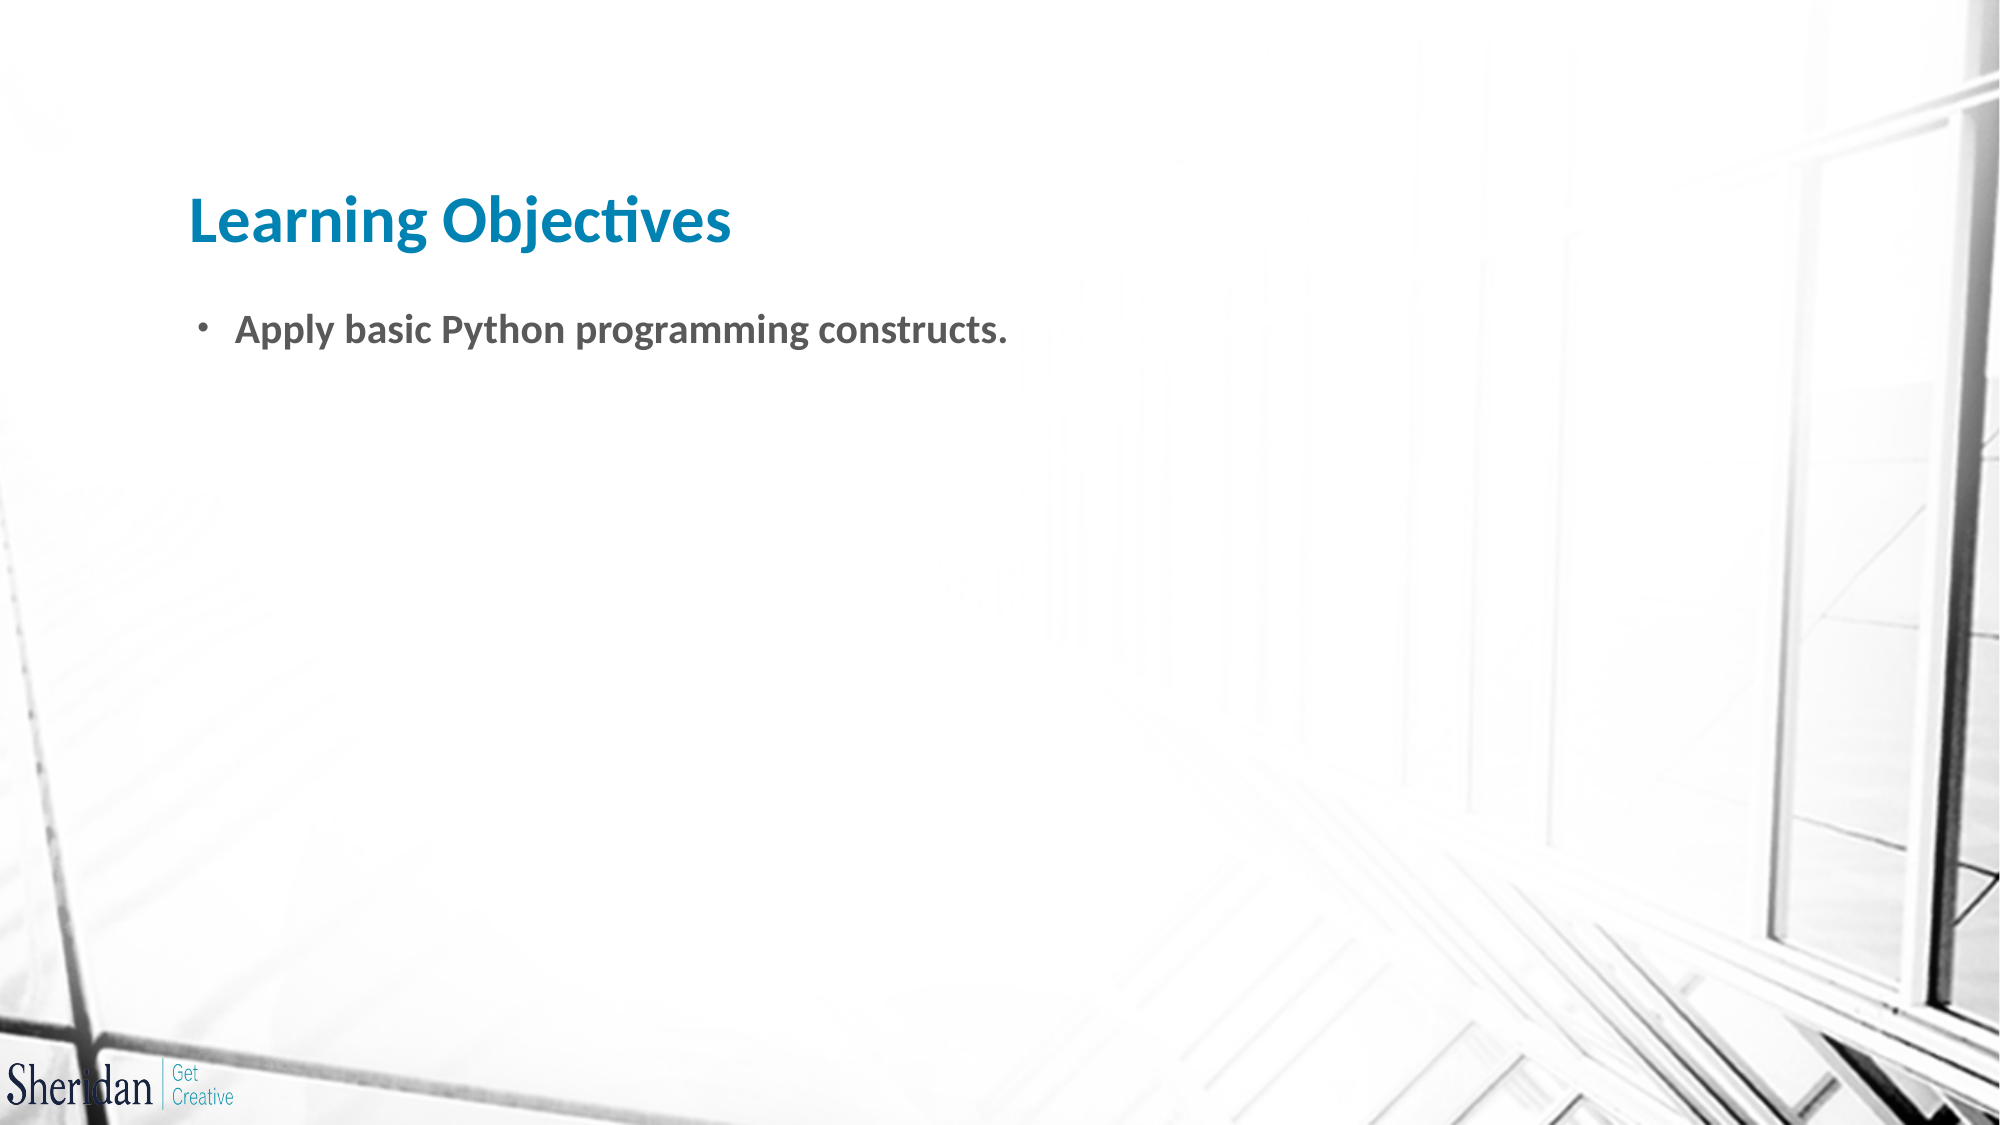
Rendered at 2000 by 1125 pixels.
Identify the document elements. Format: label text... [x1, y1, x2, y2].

picture [0, 0, 2000, 1125]
title Learning Objectives [174, 87, 1600, 263]
list Apply basic Python programming constructs. [174, 299, 1600, 988]
